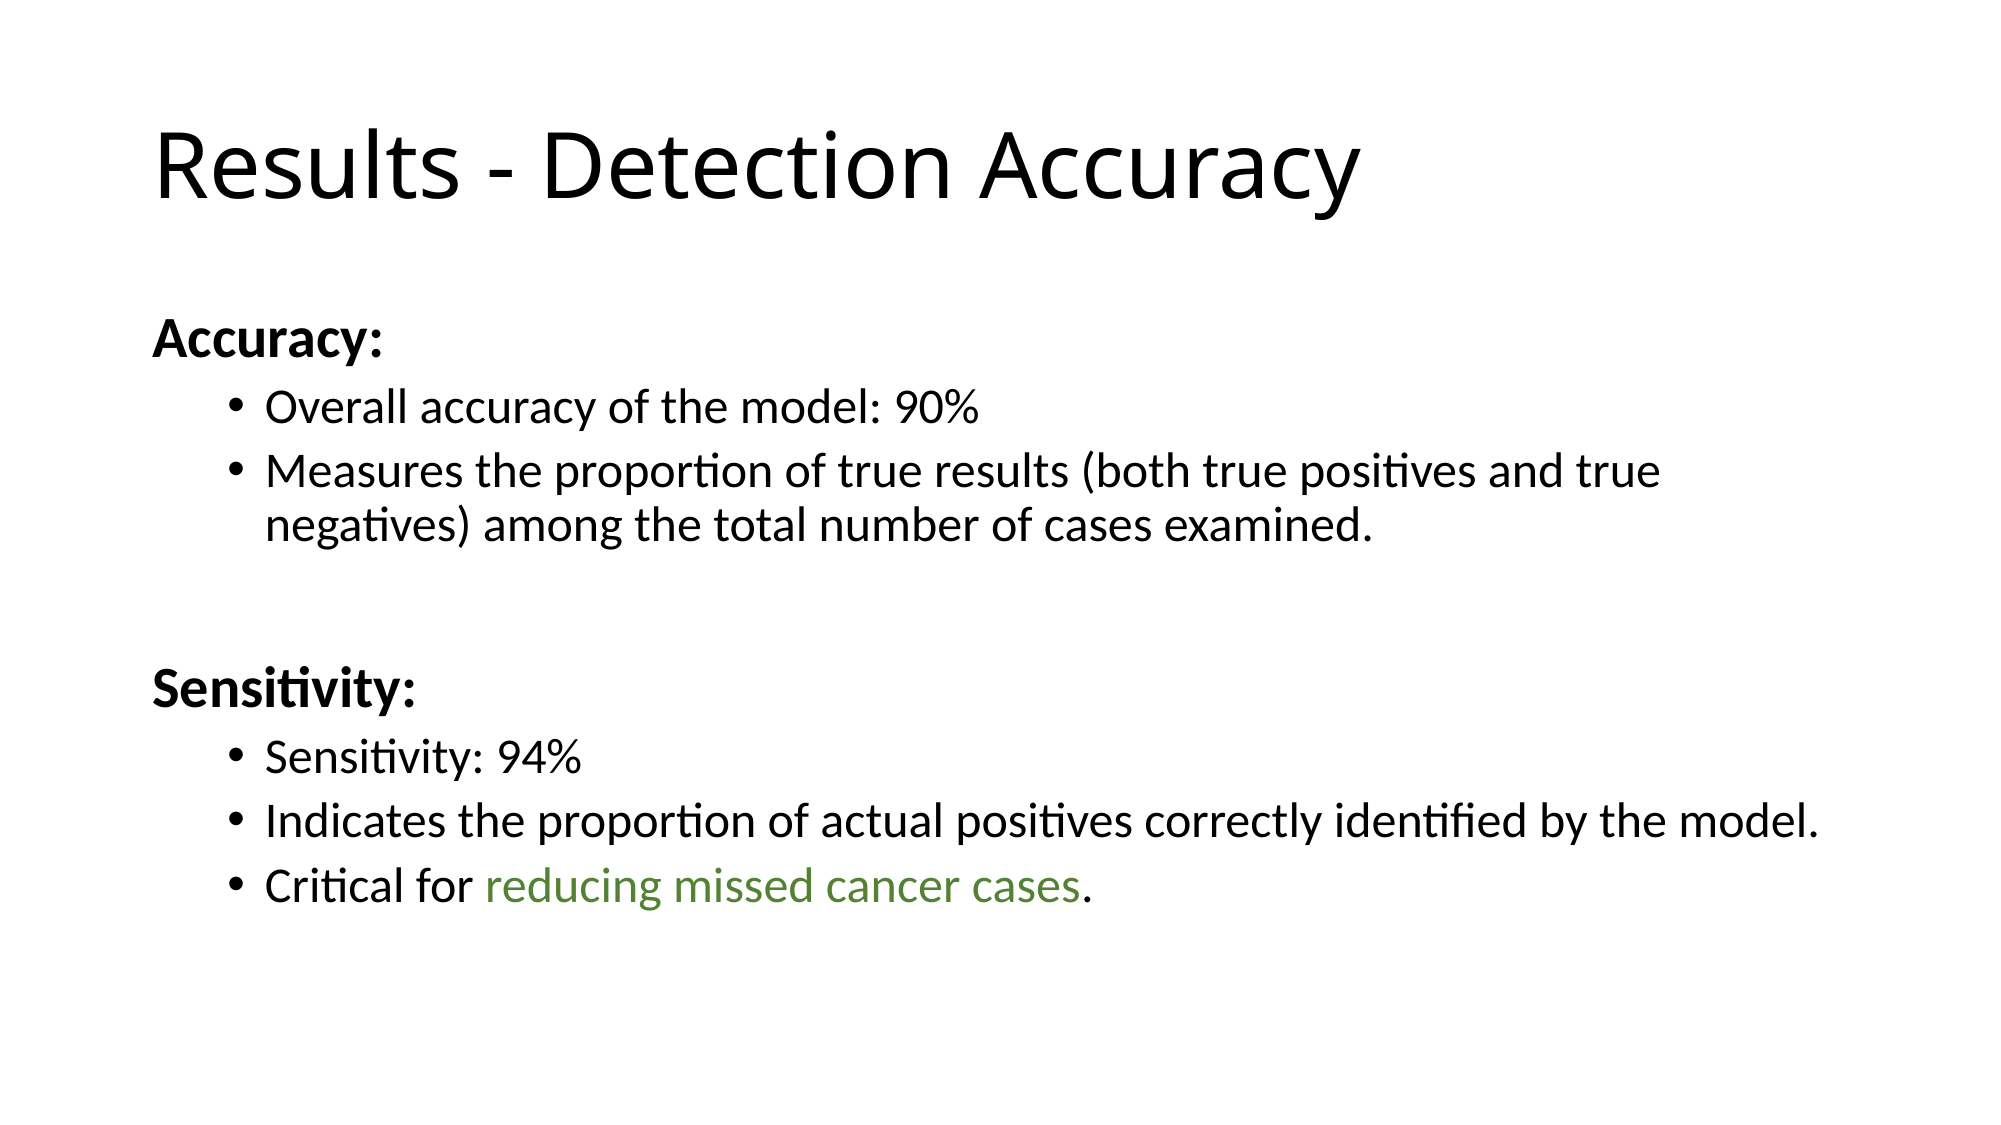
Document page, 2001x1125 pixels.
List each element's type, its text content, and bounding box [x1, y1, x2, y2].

list Accuracy: Overall accuracy of the model: 90% Measures the proportion of true results (both true positives and true negatives) among the total number of cases examined. Sensitivity: Sensitivity: 94% Indicates the proportion of actual positives correctly identified by the model. Critical for reducing missed cancer cases. [137, 299, 1863, 1014]
title Results - Detection Accuracy [137, 59, 1863, 278]
